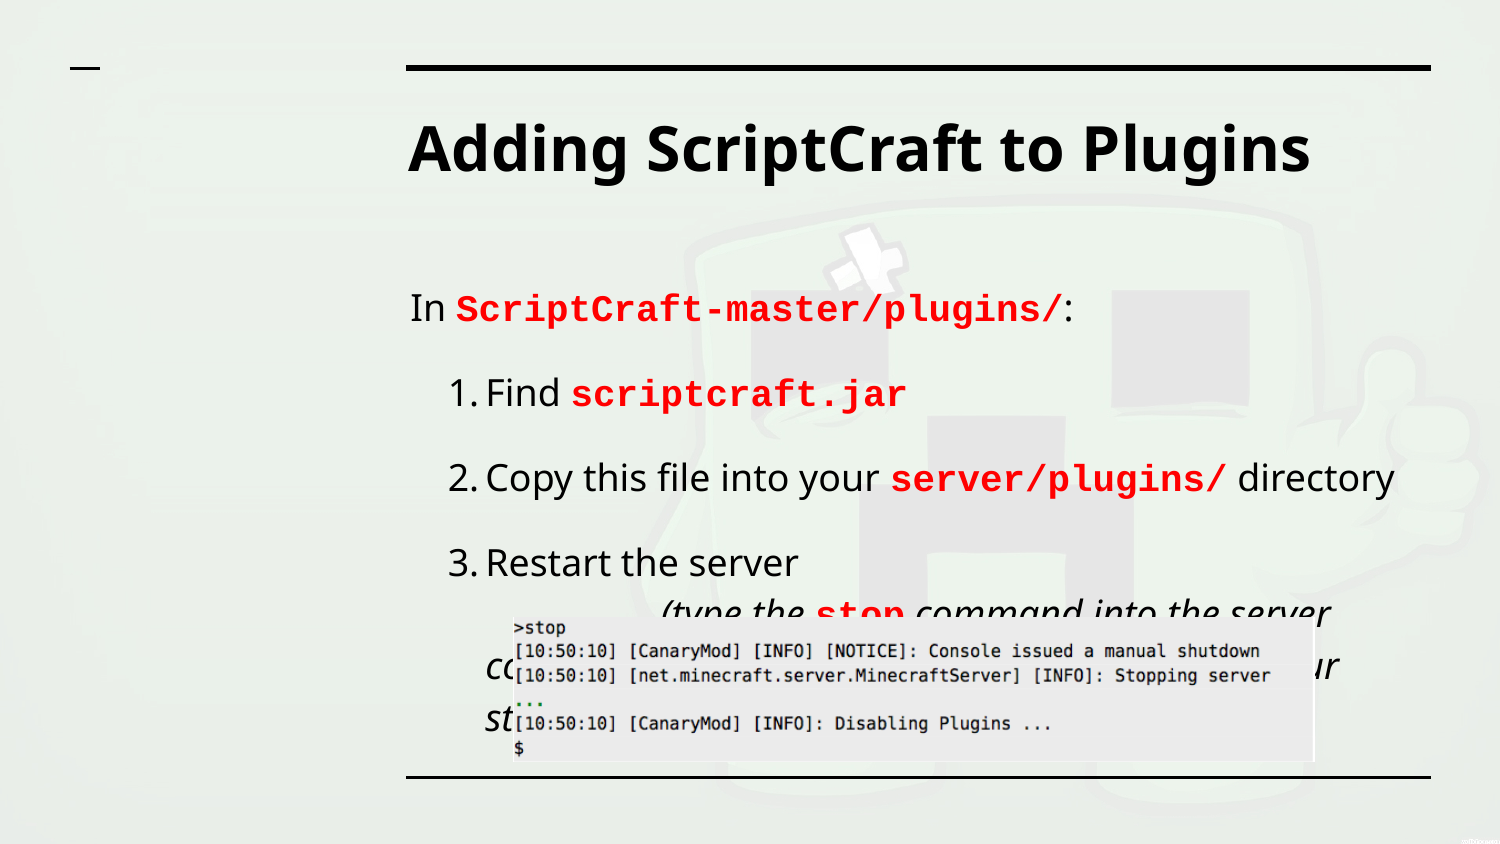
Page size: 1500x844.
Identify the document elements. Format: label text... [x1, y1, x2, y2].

list In ScriptCraft-master/plugins/: Find scriptcraft.jar Copy this file into your server/plugins/ directory Restart the server (type the stop command into the server console, then relaunch it by double-clicking on your startup script) [395, 261, 1433, 755]
picture [0, 0, 1500, 844]
title Adding ScriptCraft to Plugins [393, 94, 1431, 199]
